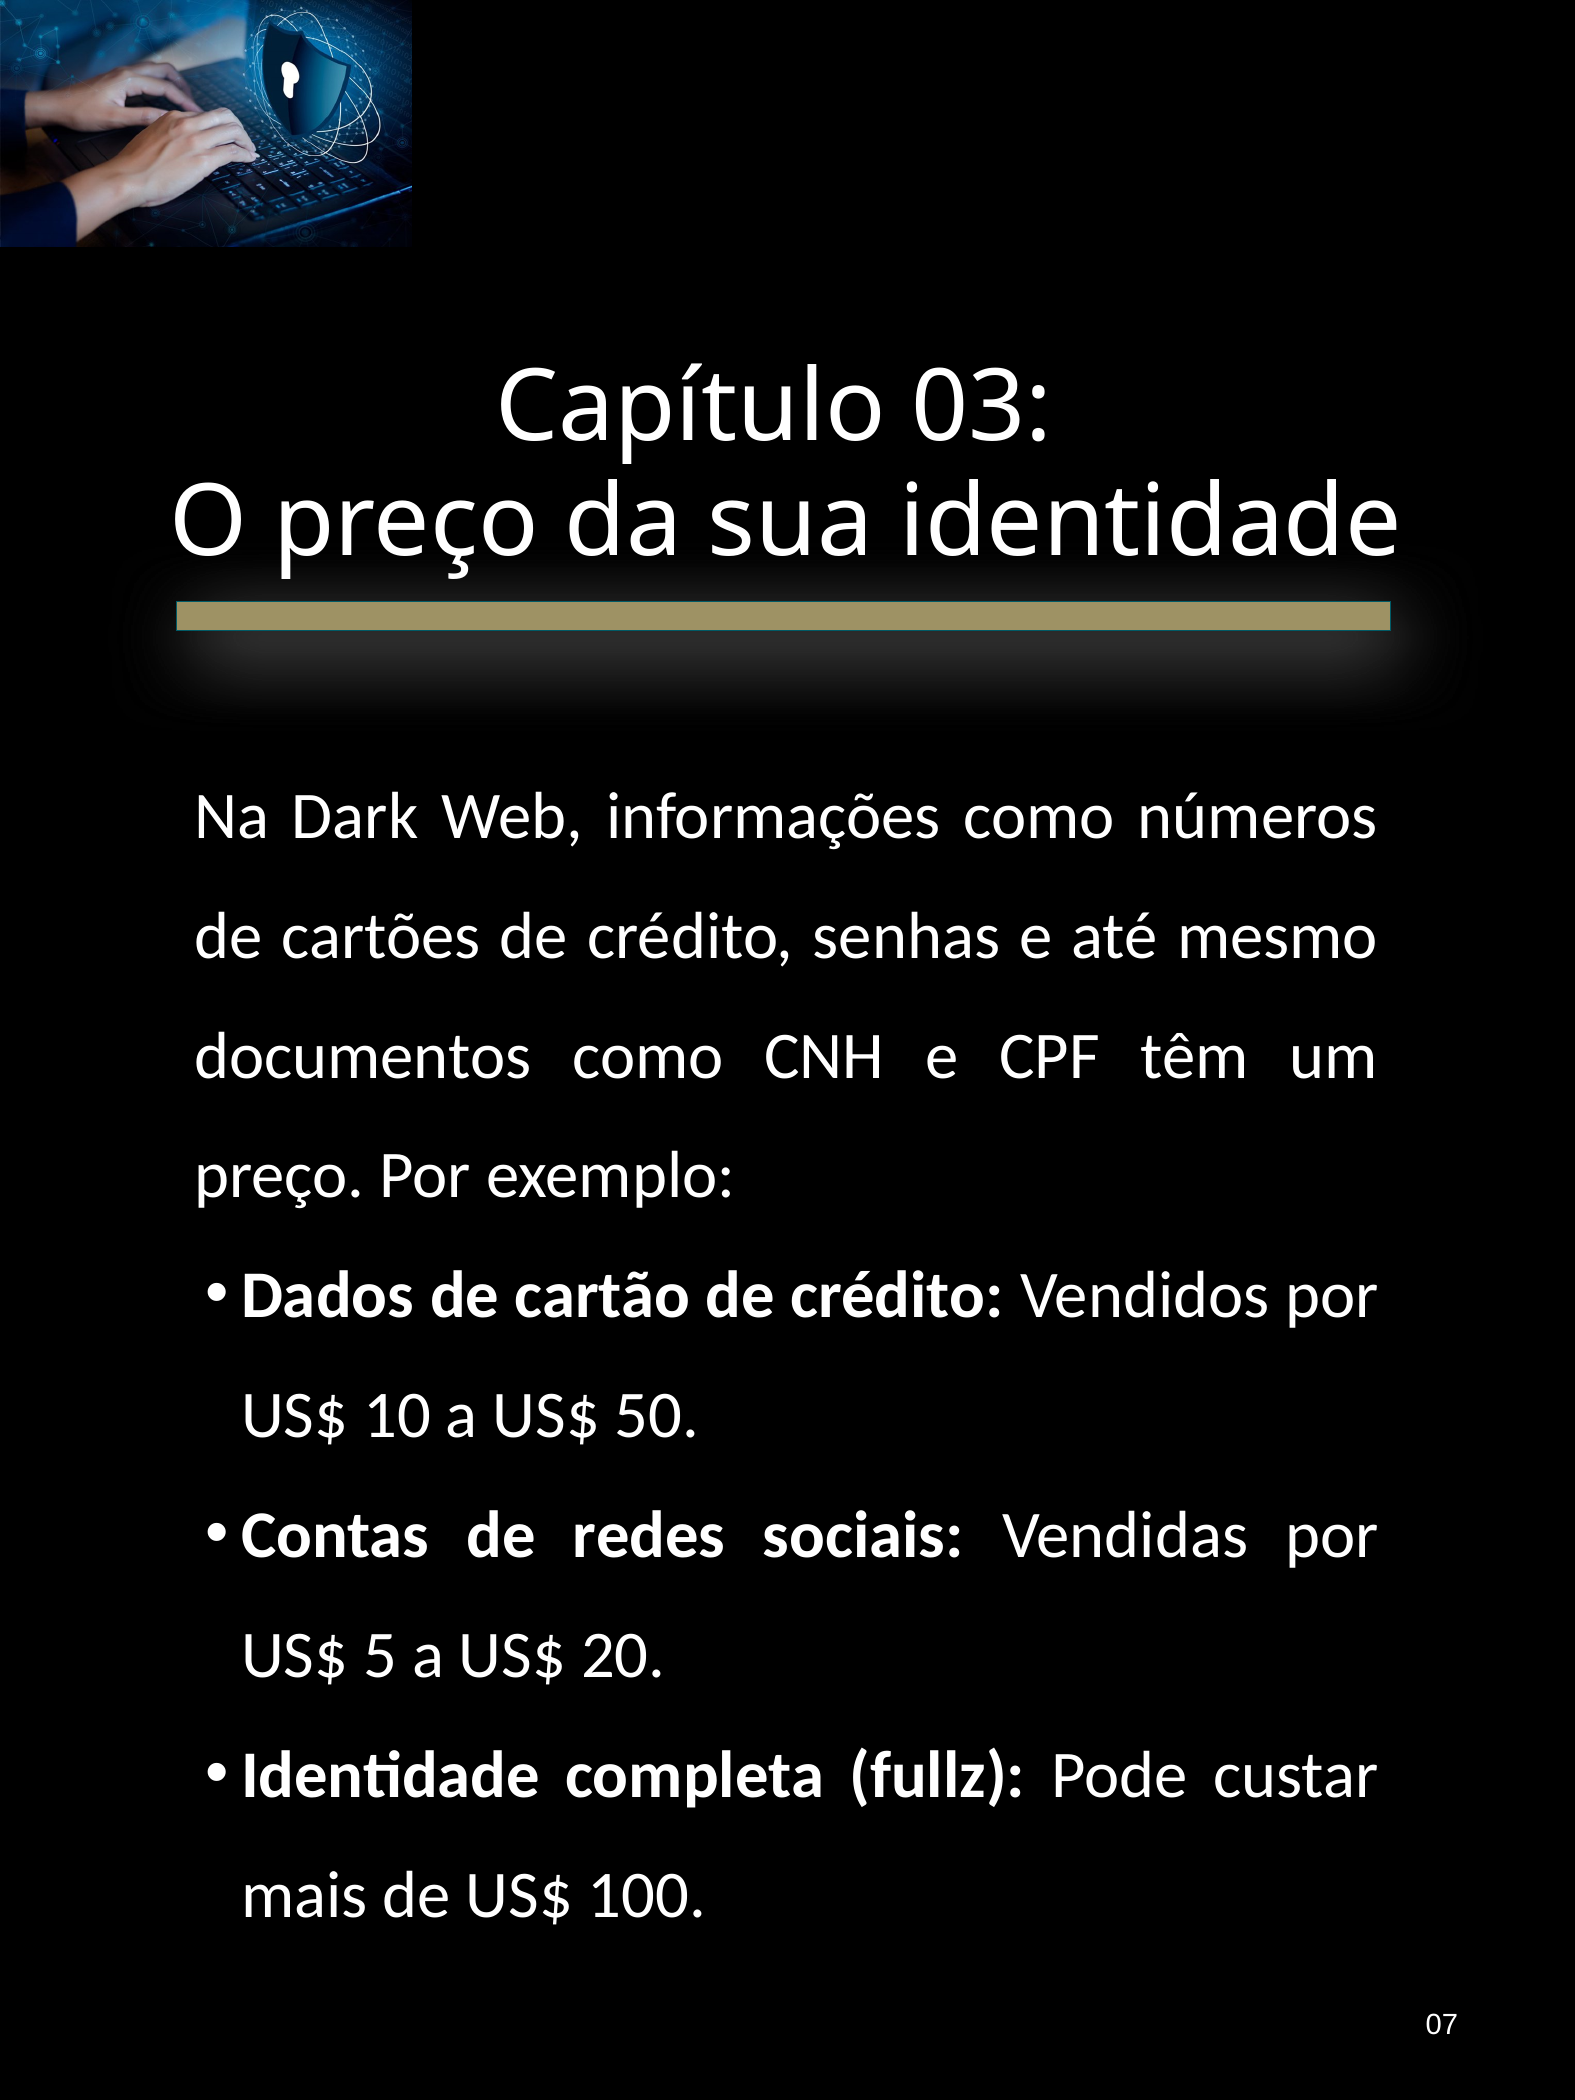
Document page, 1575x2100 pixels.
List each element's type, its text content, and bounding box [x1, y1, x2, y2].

text_box O preço da sua identidade [2, 448, 1570, 583]
text_box [176, 601, 1391, 631]
text_box Capítulo 03: [0, 332, 1575, 468]
text_box Na Dark Web, informações como números de cartões de crédito, senhas e até mesmo documentos como CNH e CPF têm um preço. Por exemplo: Dados de cartão de crédito: Vendidos por US$ 10 a US$ 50. Contas de redes sociais: Vendidas por US$ 5 a US$ 20. Identidade completa (fullz): Pode custar mais de US$ 100. [179, 724, 1394, 2059]
footer 07 [948, 1967, 1474, 2080]
picture [0, 0, 413, 247]
